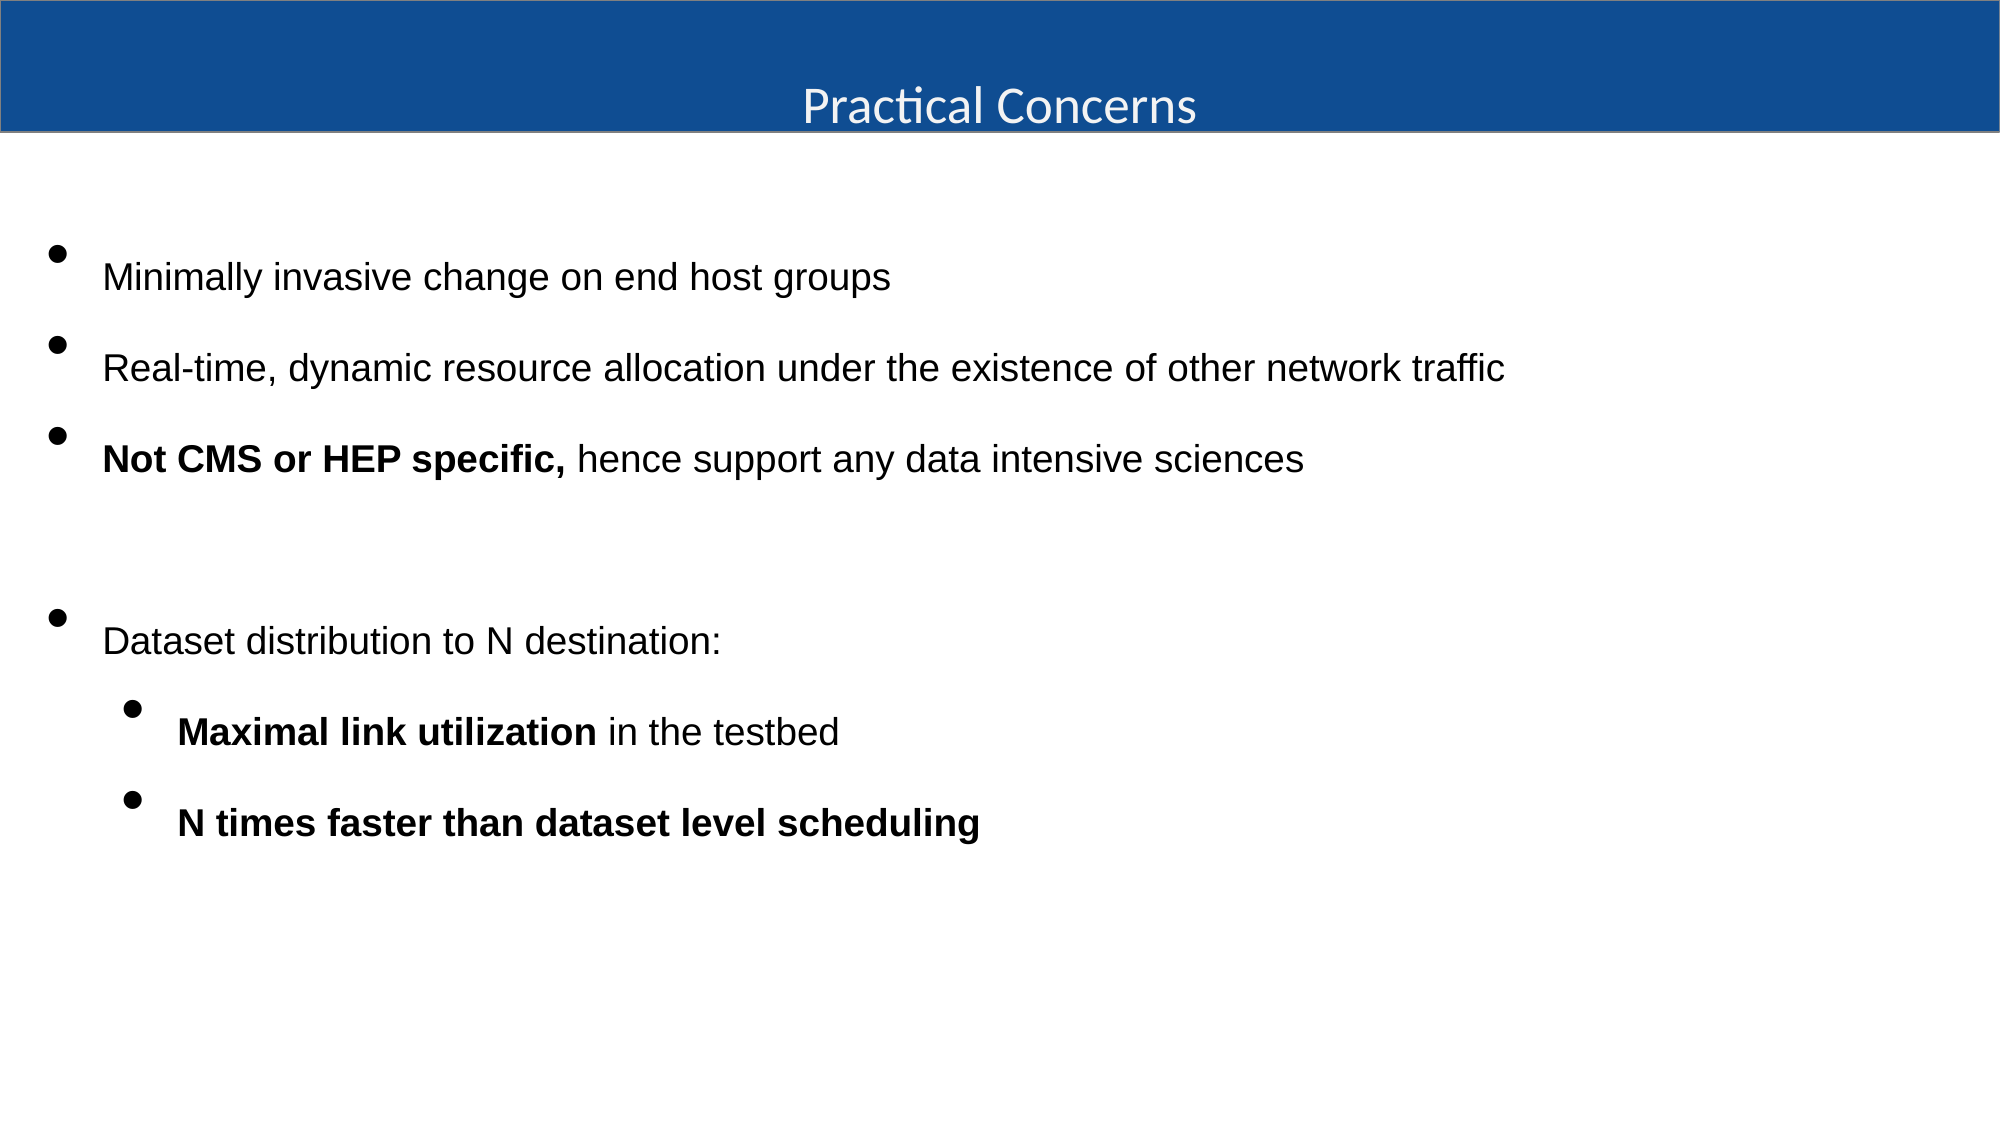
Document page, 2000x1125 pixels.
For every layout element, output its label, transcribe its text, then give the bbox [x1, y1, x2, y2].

text_box Practical Concerns [0, 1, 2000, 142]
text_box Minimally invasive change on end host groups Real-time, dynamic resource allocation under the existence of other network traffic Not CMS or HEP specific, hence support any data intensive sciences Dataset distribution to N destination: Maximal link utilization in the testbed N times faster than dataset level scheduling [31, 200, 1964, 852]
